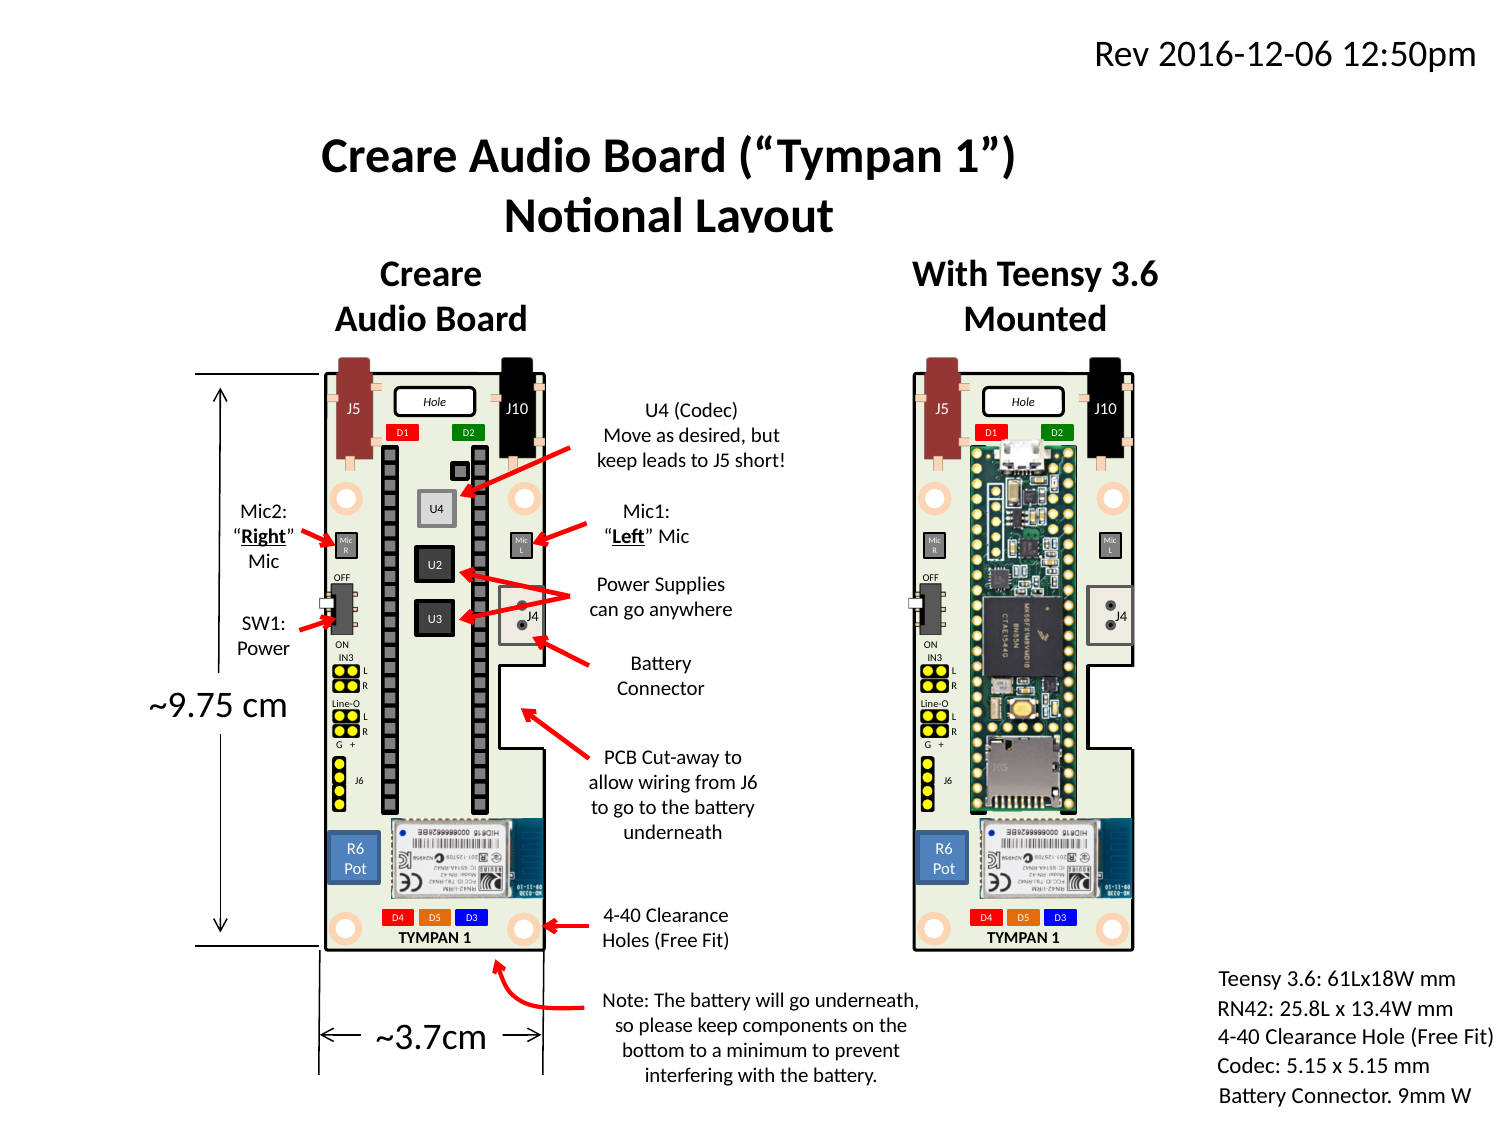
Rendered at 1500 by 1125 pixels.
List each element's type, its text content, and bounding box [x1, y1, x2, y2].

text_box RN42: 25.8L x 13.4W mm [1206, 985, 1470, 1014]
text_box Teensy 3.6: 61Lx18W mm [1206, 956, 1472, 999]
text_box Rev 2016-12-06 12:50pm [1079, 21, 1493, 81]
text_box 4-40 Clearance Hole (Free Fit) [1206, 1014, 1500, 1057]
text_box Battery Connector. 9mm W [1204, 1073, 1488, 1116]
text_box Codec: 5.15 x 5.15 mm [1206, 1043, 1446, 1073]
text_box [120, 232, 1202, 1096]
text_box Creare Audio Board (“Tympan 1”) Notional Layout [306, 114, 1032, 230]
